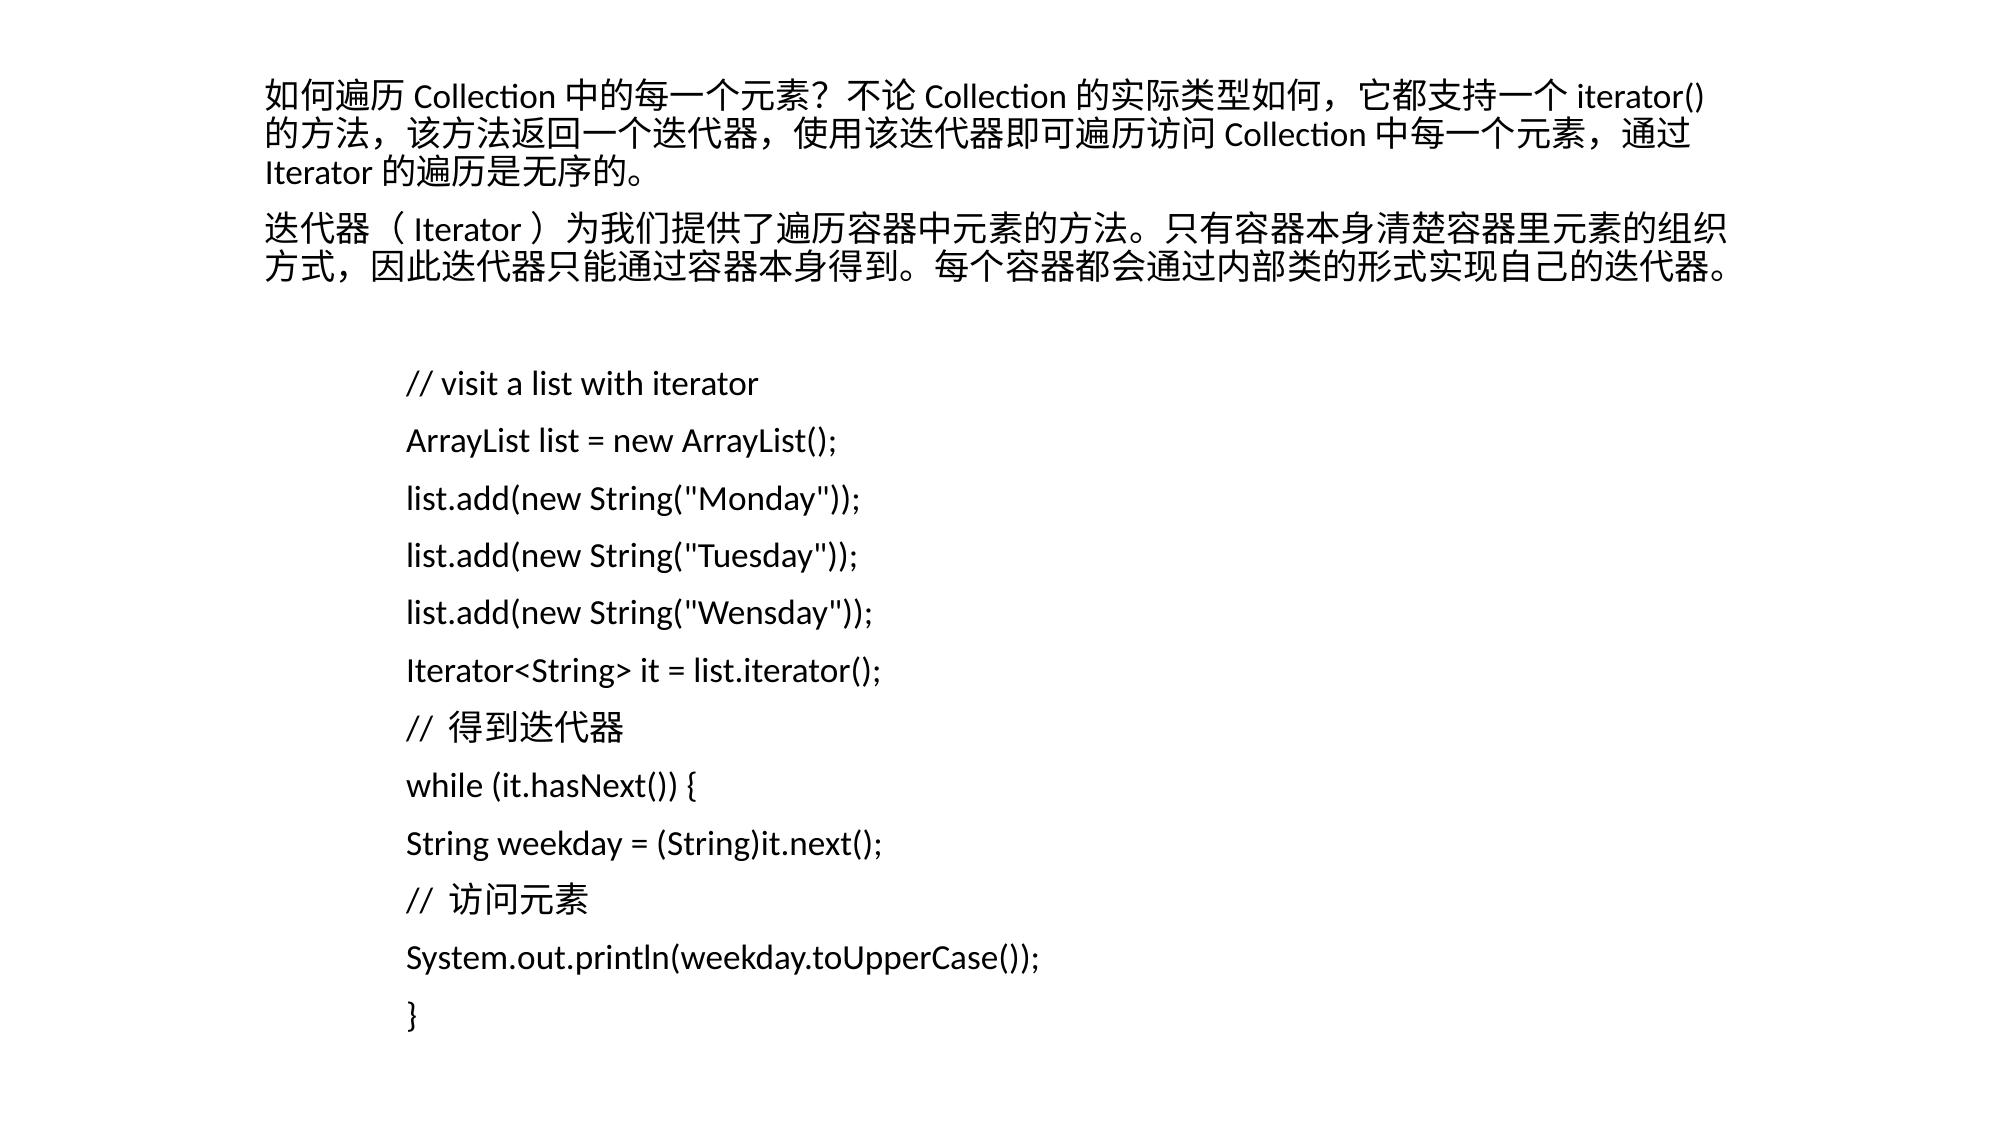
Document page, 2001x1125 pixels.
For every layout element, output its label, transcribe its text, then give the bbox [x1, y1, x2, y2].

subtitle 如何遍历Collection中的每一个元素？不论Collection的实际类型如何，它都支持一个iterator()的方法，该方法返回一个迭代器，使用该迭代器即可遍历访问Collection中每一个元素，通过Iterator的遍历是无序的。 迭代器（Iterator）为我们提供了遍历容器中元素的方法。只有容器本身清楚容器里元素的组织方式，因此迭代器只能通过容器本身得到。每个容器都会通过内部类的形式实现自己的迭代器。 // visit a list with iterator ArrayList list = new ArrayList(); list.add(new String("Monday")); list.add(new String("Tuesday")); list.add(new String("Wensday")); Iterator<String> it = list.iterator(); // 得到迭代器 while (it.hasNext()) { String weekday = (String)it.next(); // 访问元素 System.out.println(weekday.toUpperCase()); } [249, 70, 1750, 1077]
